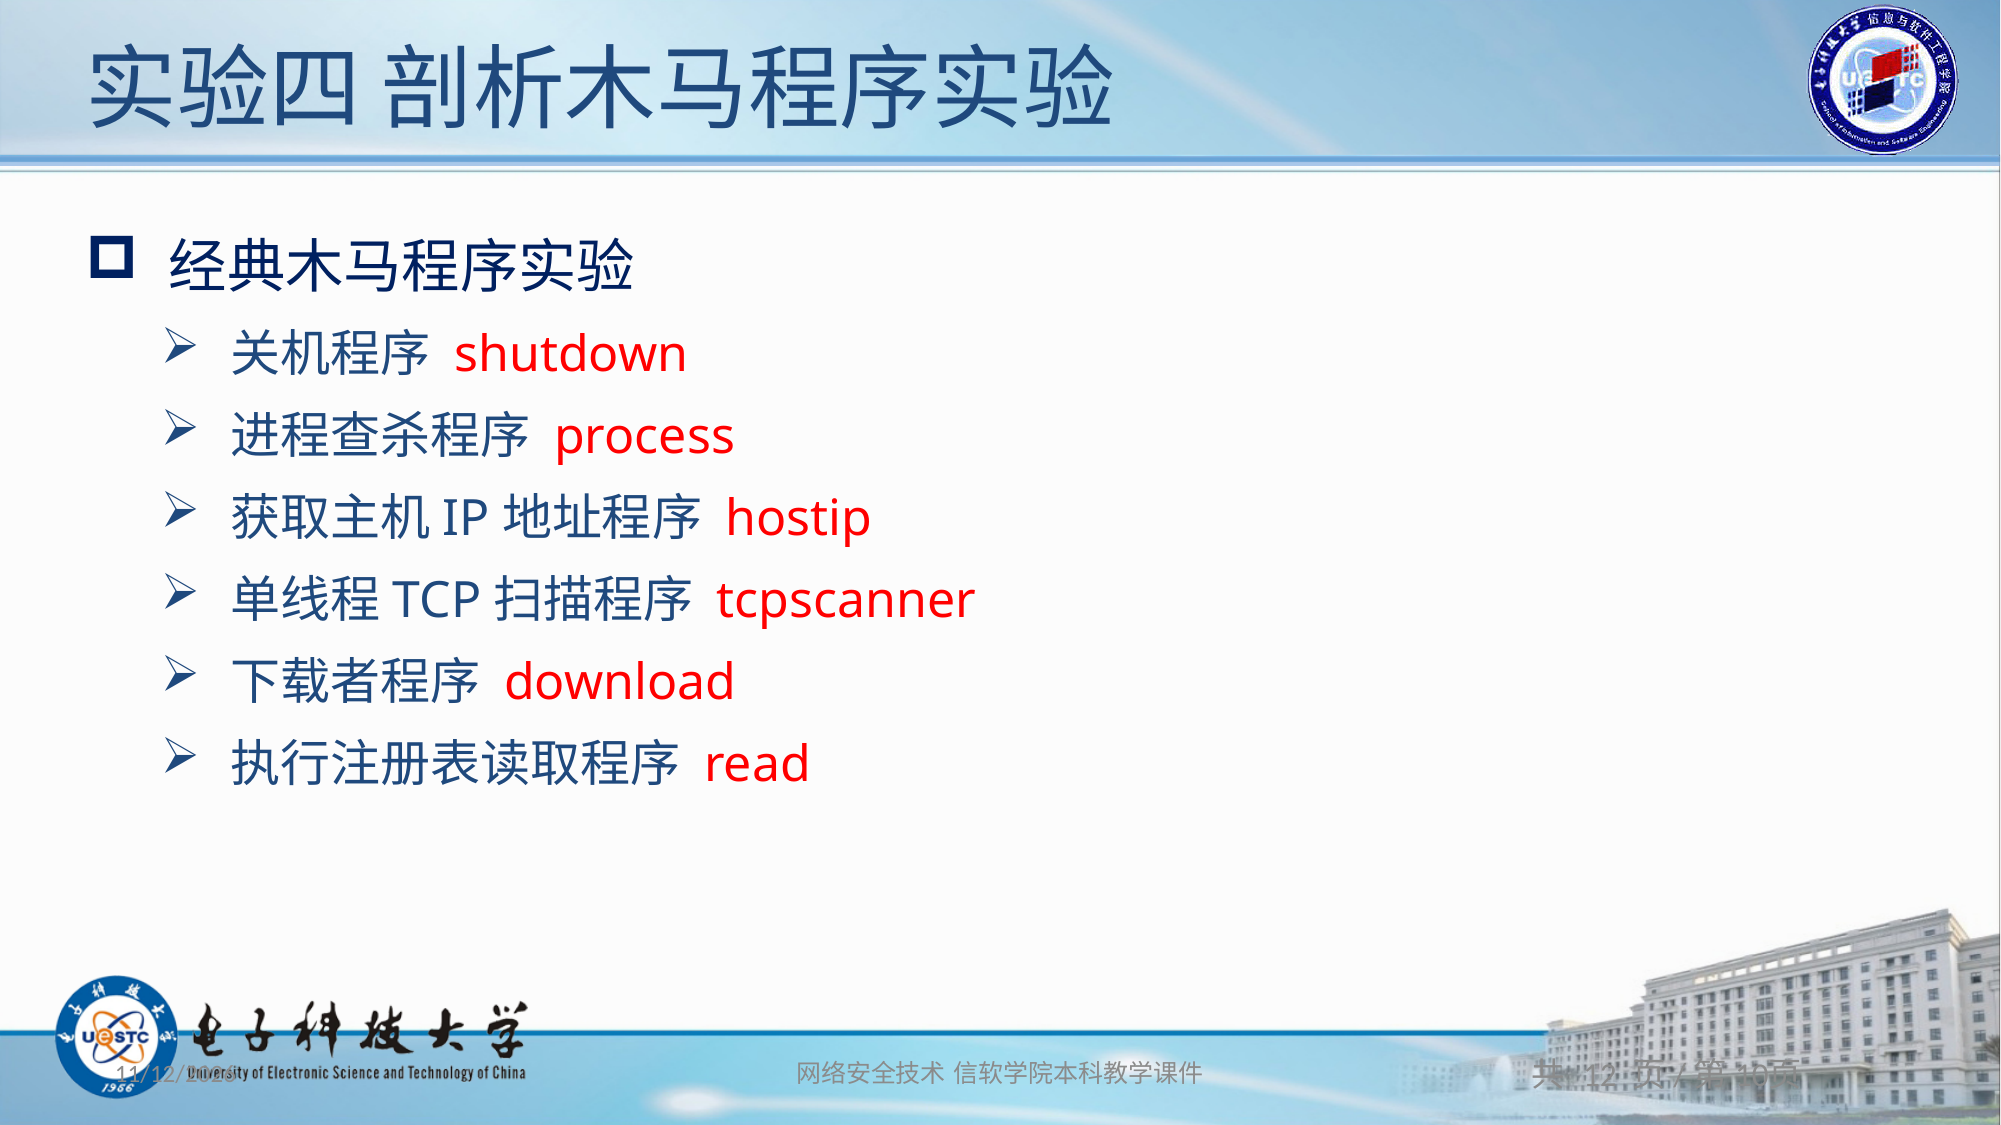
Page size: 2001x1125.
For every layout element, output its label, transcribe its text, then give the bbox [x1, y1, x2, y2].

footer 网络安全技术 信软学院本科教学课件 [683, 1042, 1317, 1103]
picture [0, 0, 2001, 1125]
title 实验四 剖析木马程序实验 [70, 12, 1725, 159]
slide_number 共 12 页/第10页 [1433, 1042, 1900, 1103]
list 经典木马程序实验 关机程序 shutdown 进程查杀程序 process 获取主机IP地址程序 hostip 单线程TCP扫描程序 tcpscanner 下载者程序 download 执行注册表读取程序 read [70, 207, 1914, 965]
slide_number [99, 1042, 567, 1103]
